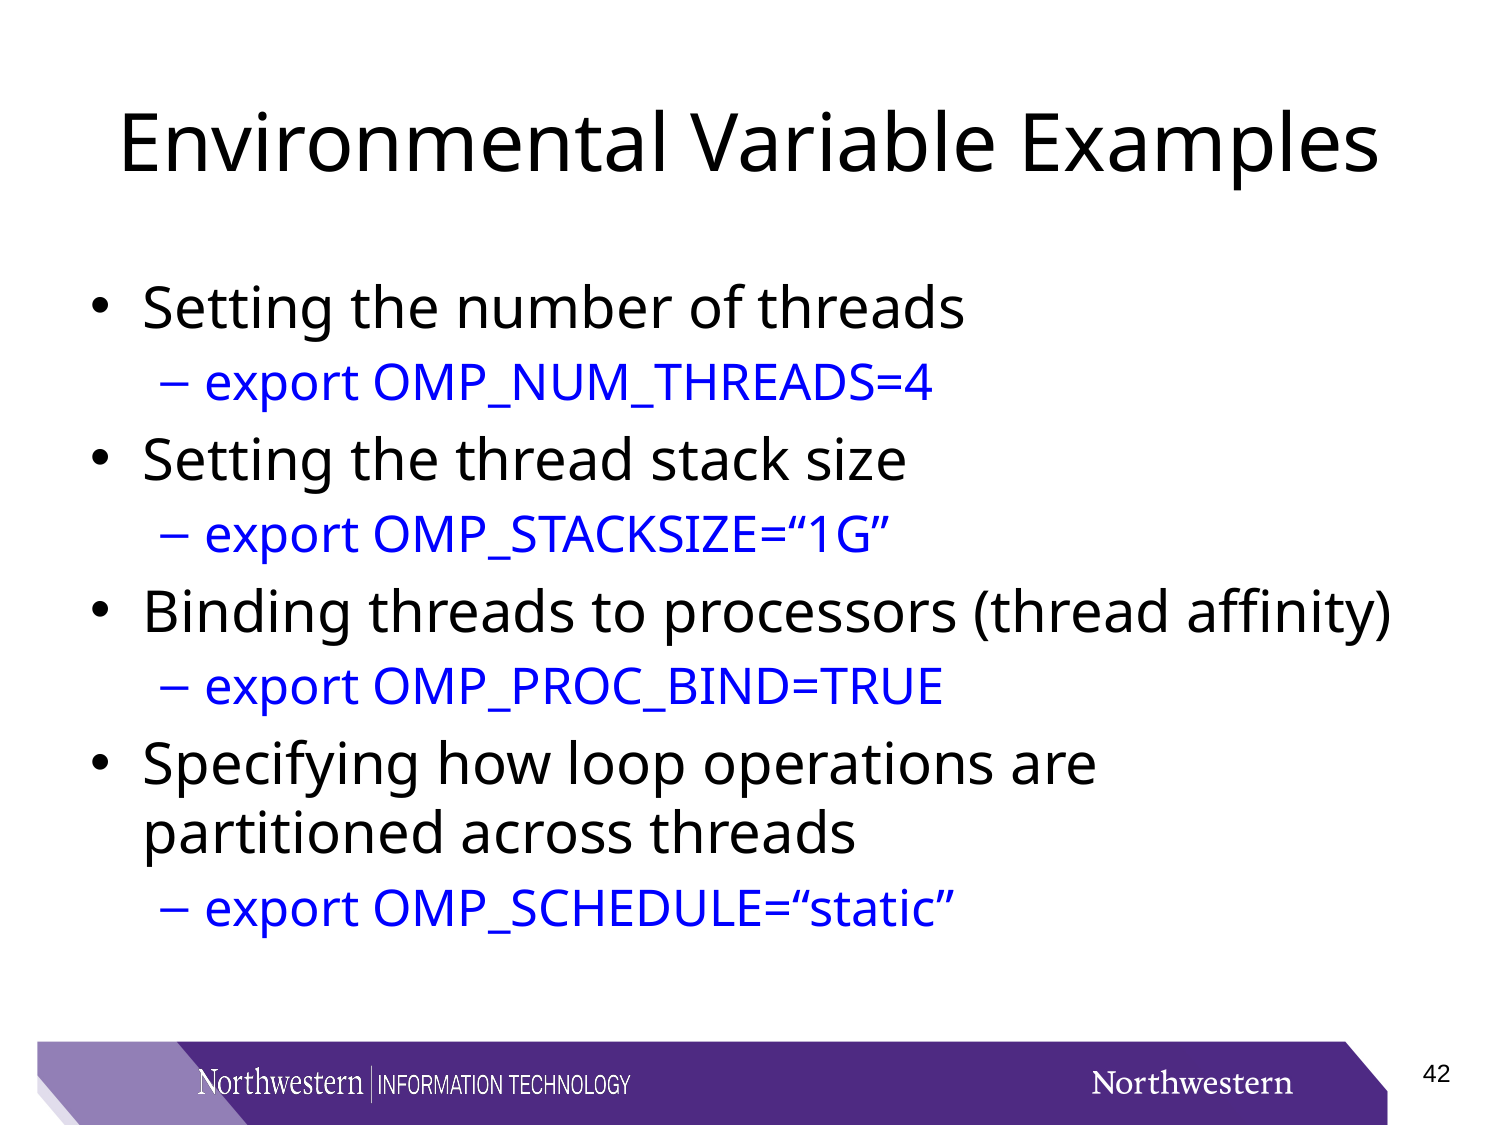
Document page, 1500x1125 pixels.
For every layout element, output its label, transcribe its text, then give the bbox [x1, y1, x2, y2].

title Environmental Variable Examples [75, 45, 1425, 233]
slide_number 41 [1367, 1042, 1466, 1103]
picture [0, 0, 1500, 1125]
list Setting the number of threads export OMP_NUM_THREADS=4 Setting the thread stack size export OMP_STACKSIZE=“1G” Binding threads to processors (thread affinity) export OMP_PROC_BIND=TRUE Specifying how loop operations are partitioned across threads export OMP_SCHEDULE=“static” [75, 262, 1425, 1005]
